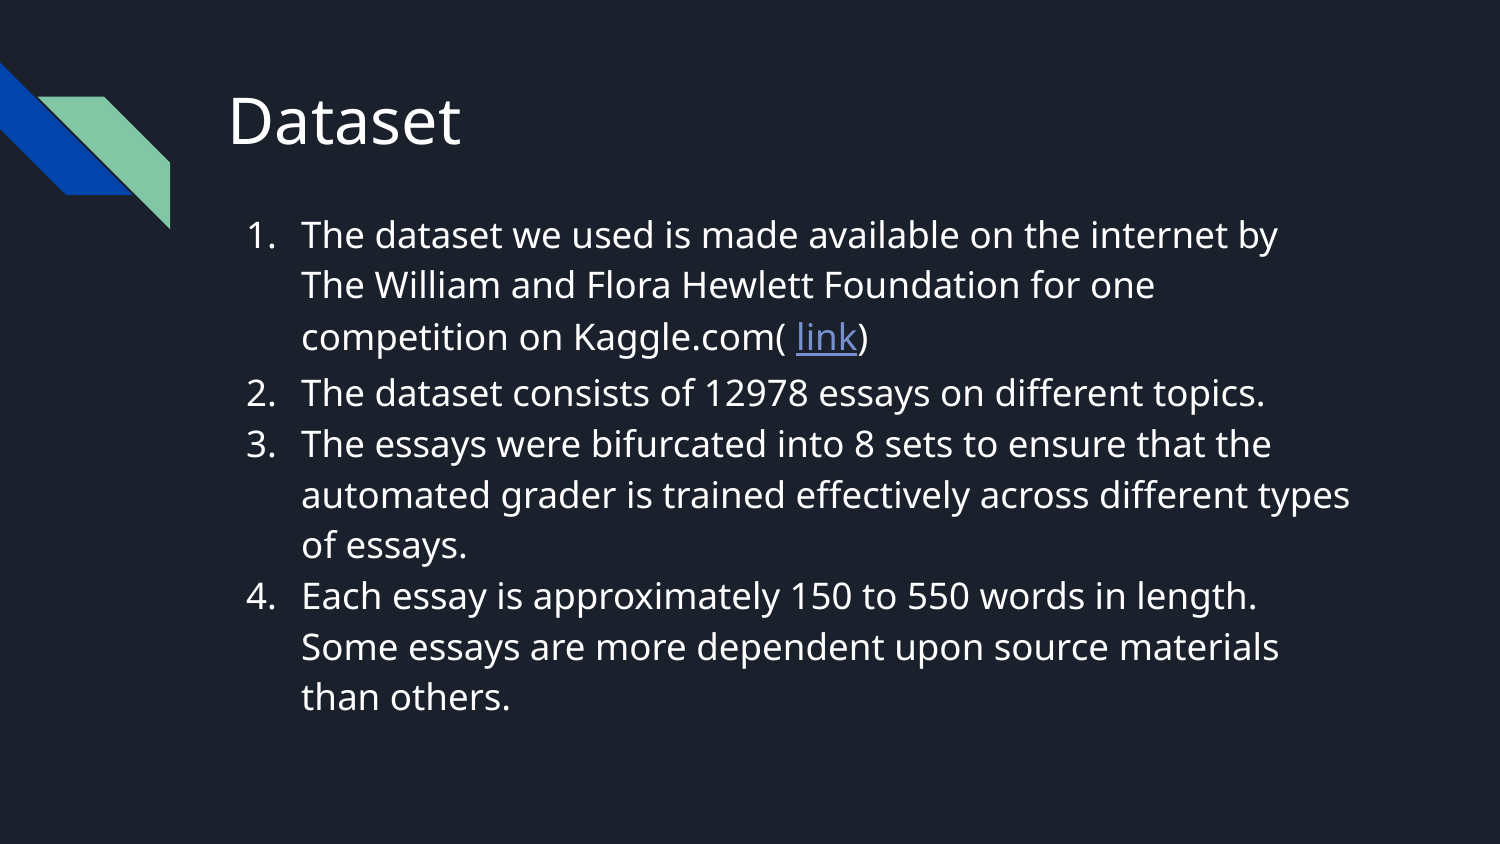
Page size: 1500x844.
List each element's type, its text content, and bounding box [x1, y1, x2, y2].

list The dataset we used is made available on the internet by The William and Flora Hewlett Foundation for one competition on Kaggle.com( link) The dataset consists of 12978 essays on different topics. The essays were bifurcated into 8 sets to ensure that the automated grader is trained effectively across different types of essays. Each essay is approximately 150 to 550 words in length. Some essays are more dependent upon source materials than others. [212, 189, 1368, 735]
title Dataset [212, 64, 1368, 189]
